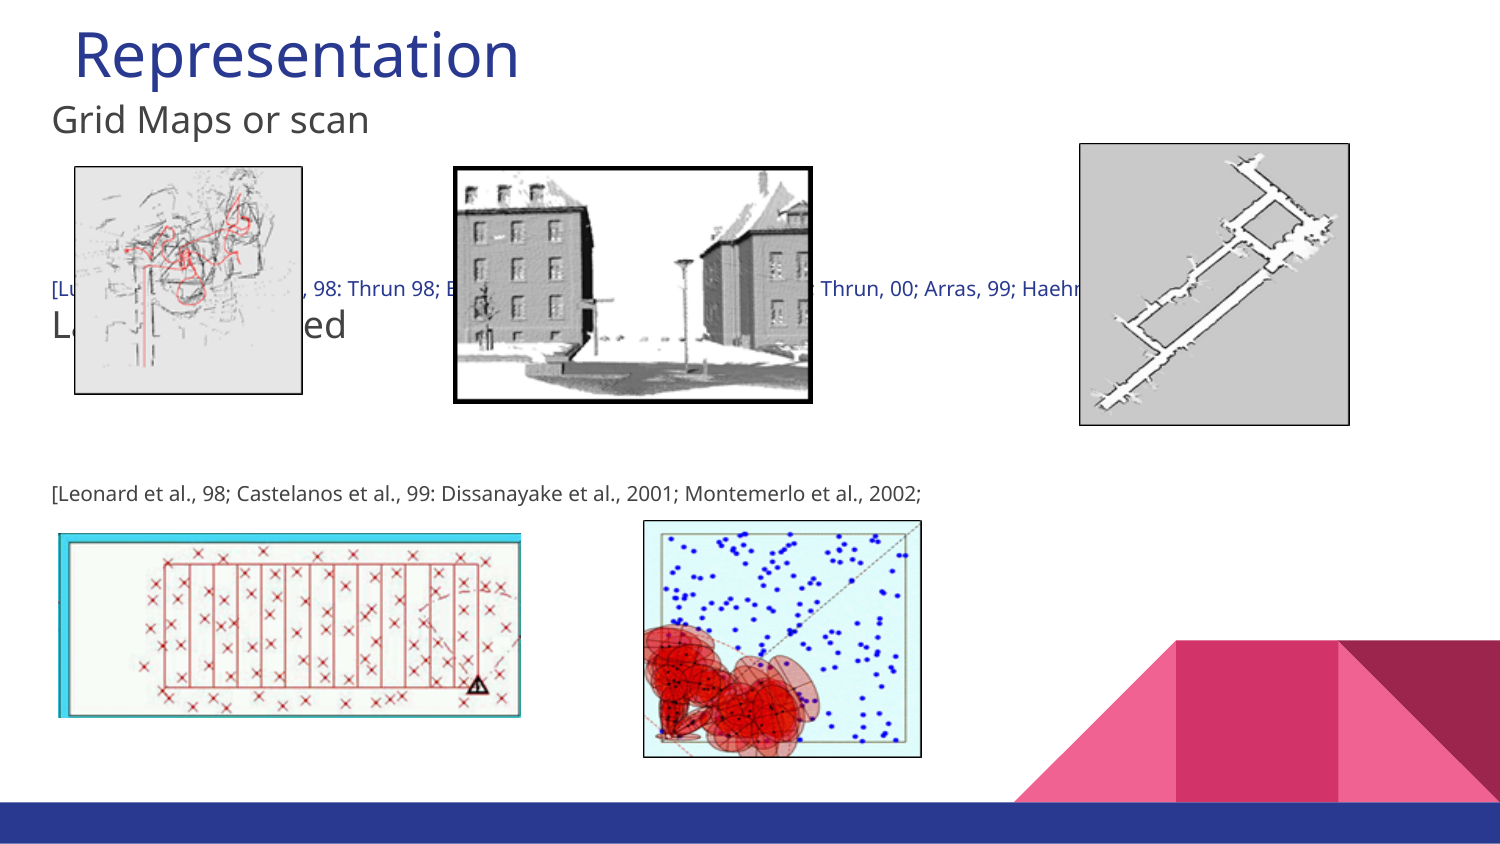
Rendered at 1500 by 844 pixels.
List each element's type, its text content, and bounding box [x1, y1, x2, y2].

picture [1078, 143, 1350, 427]
picture [453, 165, 813, 404]
text_box Representation [58, 0, 1457, 94]
picture [643, 519, 923, 758]
picture [58, 533, 522, 718]
text_box Grid Maps or scan [Lu & Milios, 97; Gutmann, 98: Thrun 98; Burgard, 99; Konolige & Gutmann, 00; Thrun, 00; Arras, 99; Haehnel, 01;…] Landmark Based [Leonard et al., 98; Castelanos et al., 99: Dissanayake et al., 2001; Montemerlo et al., 2002; [36, 80, 1449, 844]
picture [73, 165, 303, 395]
